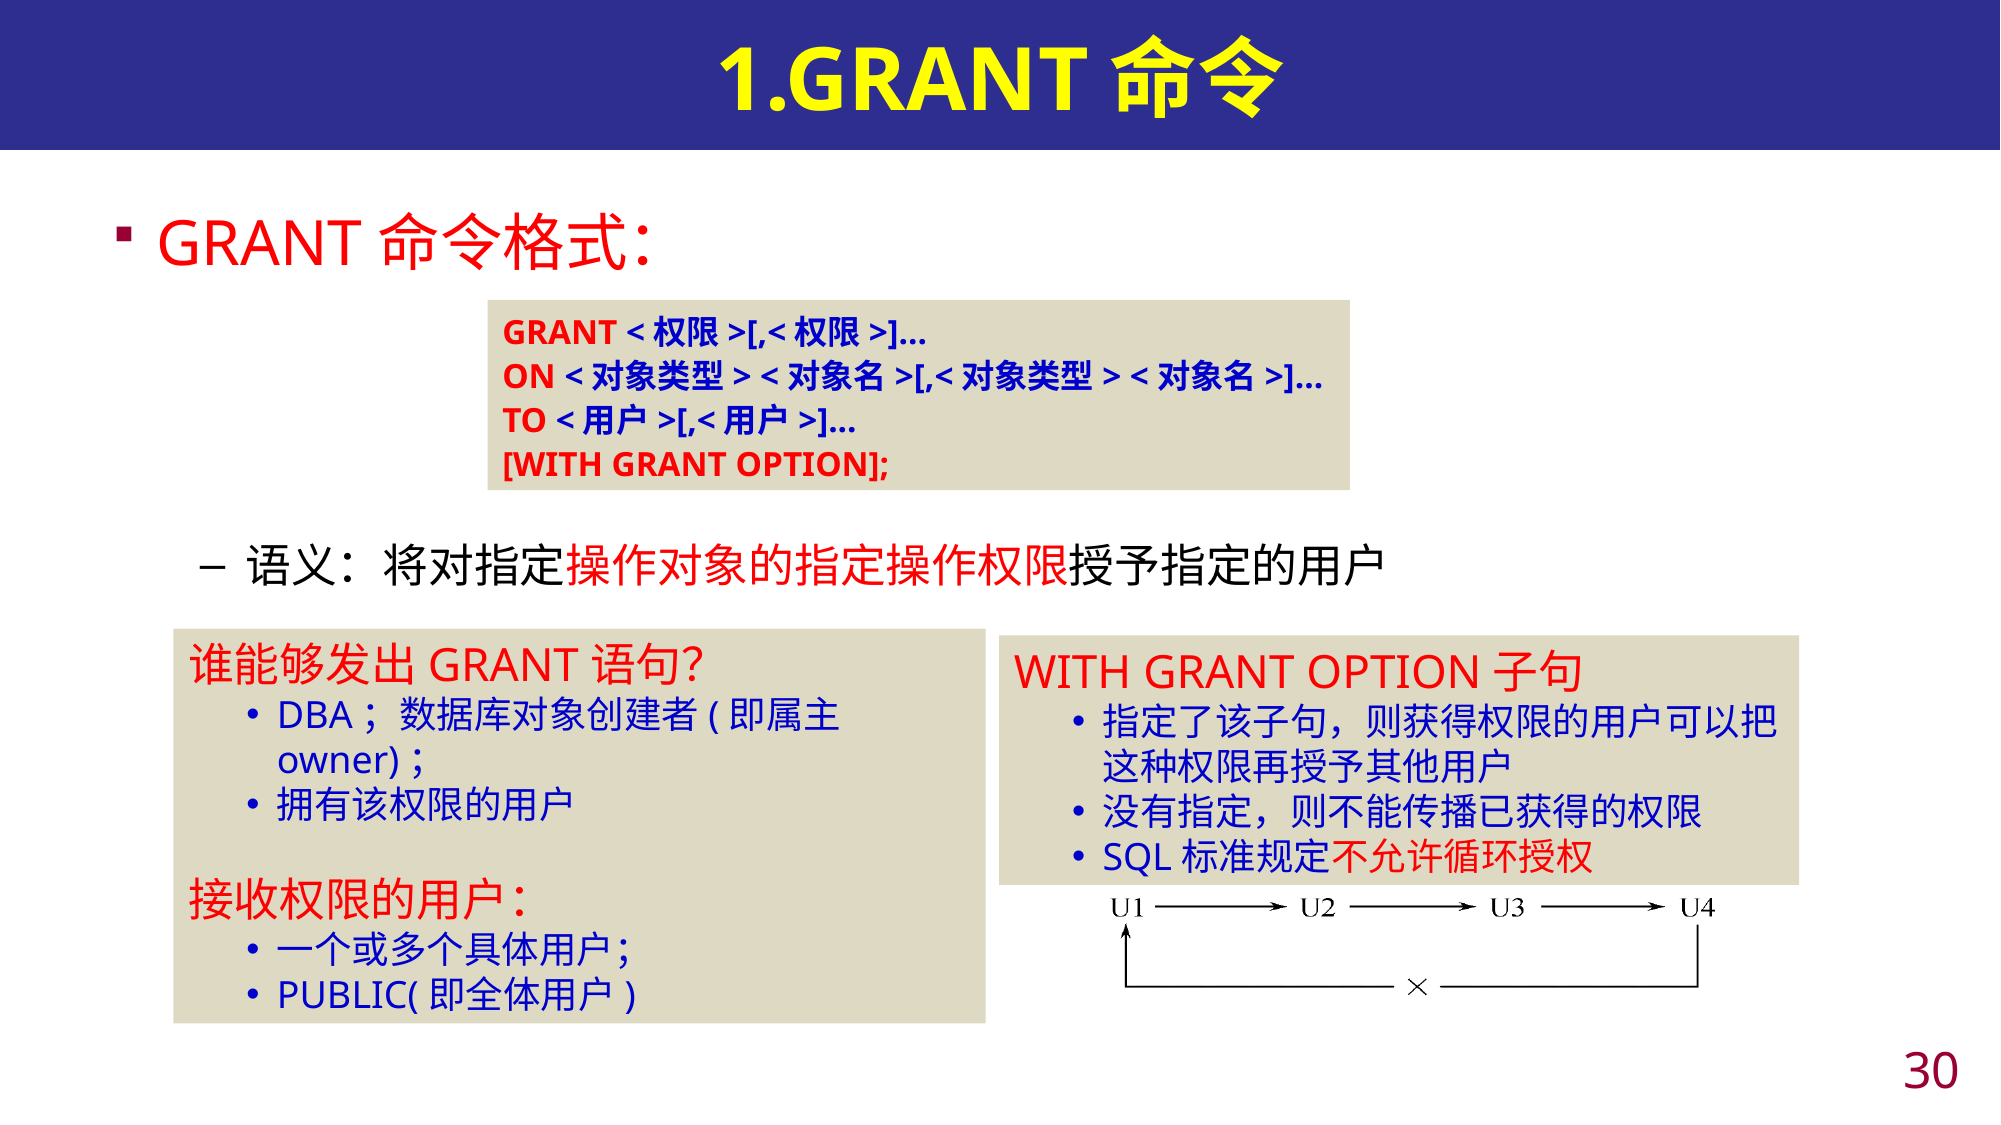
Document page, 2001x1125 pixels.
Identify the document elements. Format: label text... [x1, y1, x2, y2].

text_box GRANT <权限>[,<权限>]... ON <对象类型> <对象名>[,<对象类型> <对象名>]… TO <用户>[,<用户>]... [WITH GRANT OPTION]; [487, 299, 1350, 491]
text_box 谁能够发出GRANT语句？ DBA；数据库对象创建者(即属主owner)； 拥有该权限的用户 接收权限的用户： 一个或多个具体用户； PUBLIC(即全体用户) [173, 628, 986, 1024]
text_box WITH GRANT OPTION子句 指定了该子句，则获得权限的用户可以把这种权限再授予其他用户 没有指定，则不能传播已获得的权限 SQL标准规定不允许循环授权 [999, 635, 1800, 885]
list GRANT命令格式： 语义：将对指定操作对象的指定操作权限授予指定的用户 [97, 185, 1904, 1073]
title 1.GRANT命令 [0, 0, 2000, 150]
picture [1109, 894, 1716, 1001]
slide_number 29 [1550, 1048, 1975, 1096]
